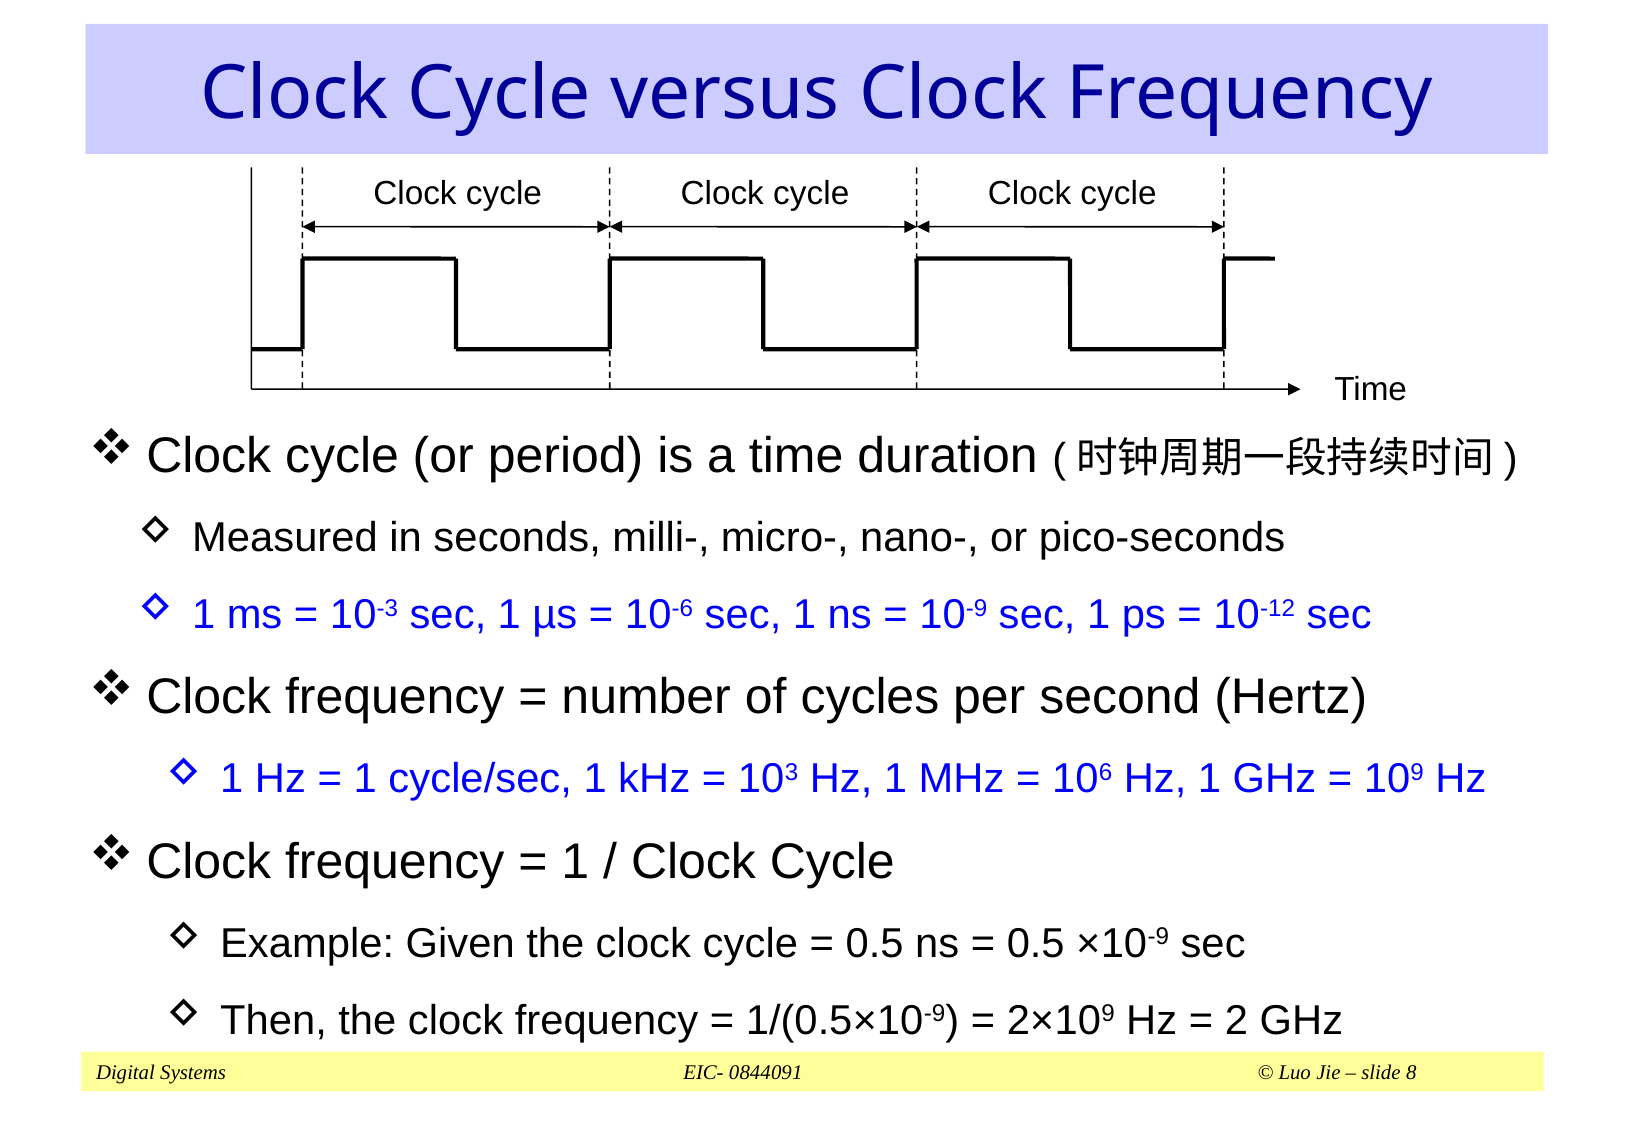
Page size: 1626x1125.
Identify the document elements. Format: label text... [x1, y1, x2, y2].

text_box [251, 163, 1433, 416]
title Clock Cycle versus Clock Frequency [85, 23, 1549, 154]
list Clock cycle (or period) is a time duration (时钟周期一段持续时间) Measured in seconds, milli-, micro-, nano-, or pico-seconds 1 ms = 10-3 sec, 1 µs = 10-6 sec, 1 ns = 10-9 sec, 1 ps = 10-12 sec Clock frequency = number of cycles per second (Hertz) 1 Hz = 1 cycle/sec, 1 kHz = 103 Hz, 1 MHz = 106 Hz, 1 GHz = 109 Hz Clock frequency = 1 / Clock Cycle Example: Given the clock cycle = 0.5 ns = 0.5 ×10-9 sec Then, the clock frequency = 1/(0.5×10-9) = 2×109 Hz = 2 GHz [74, 415, 1573, 1072]
